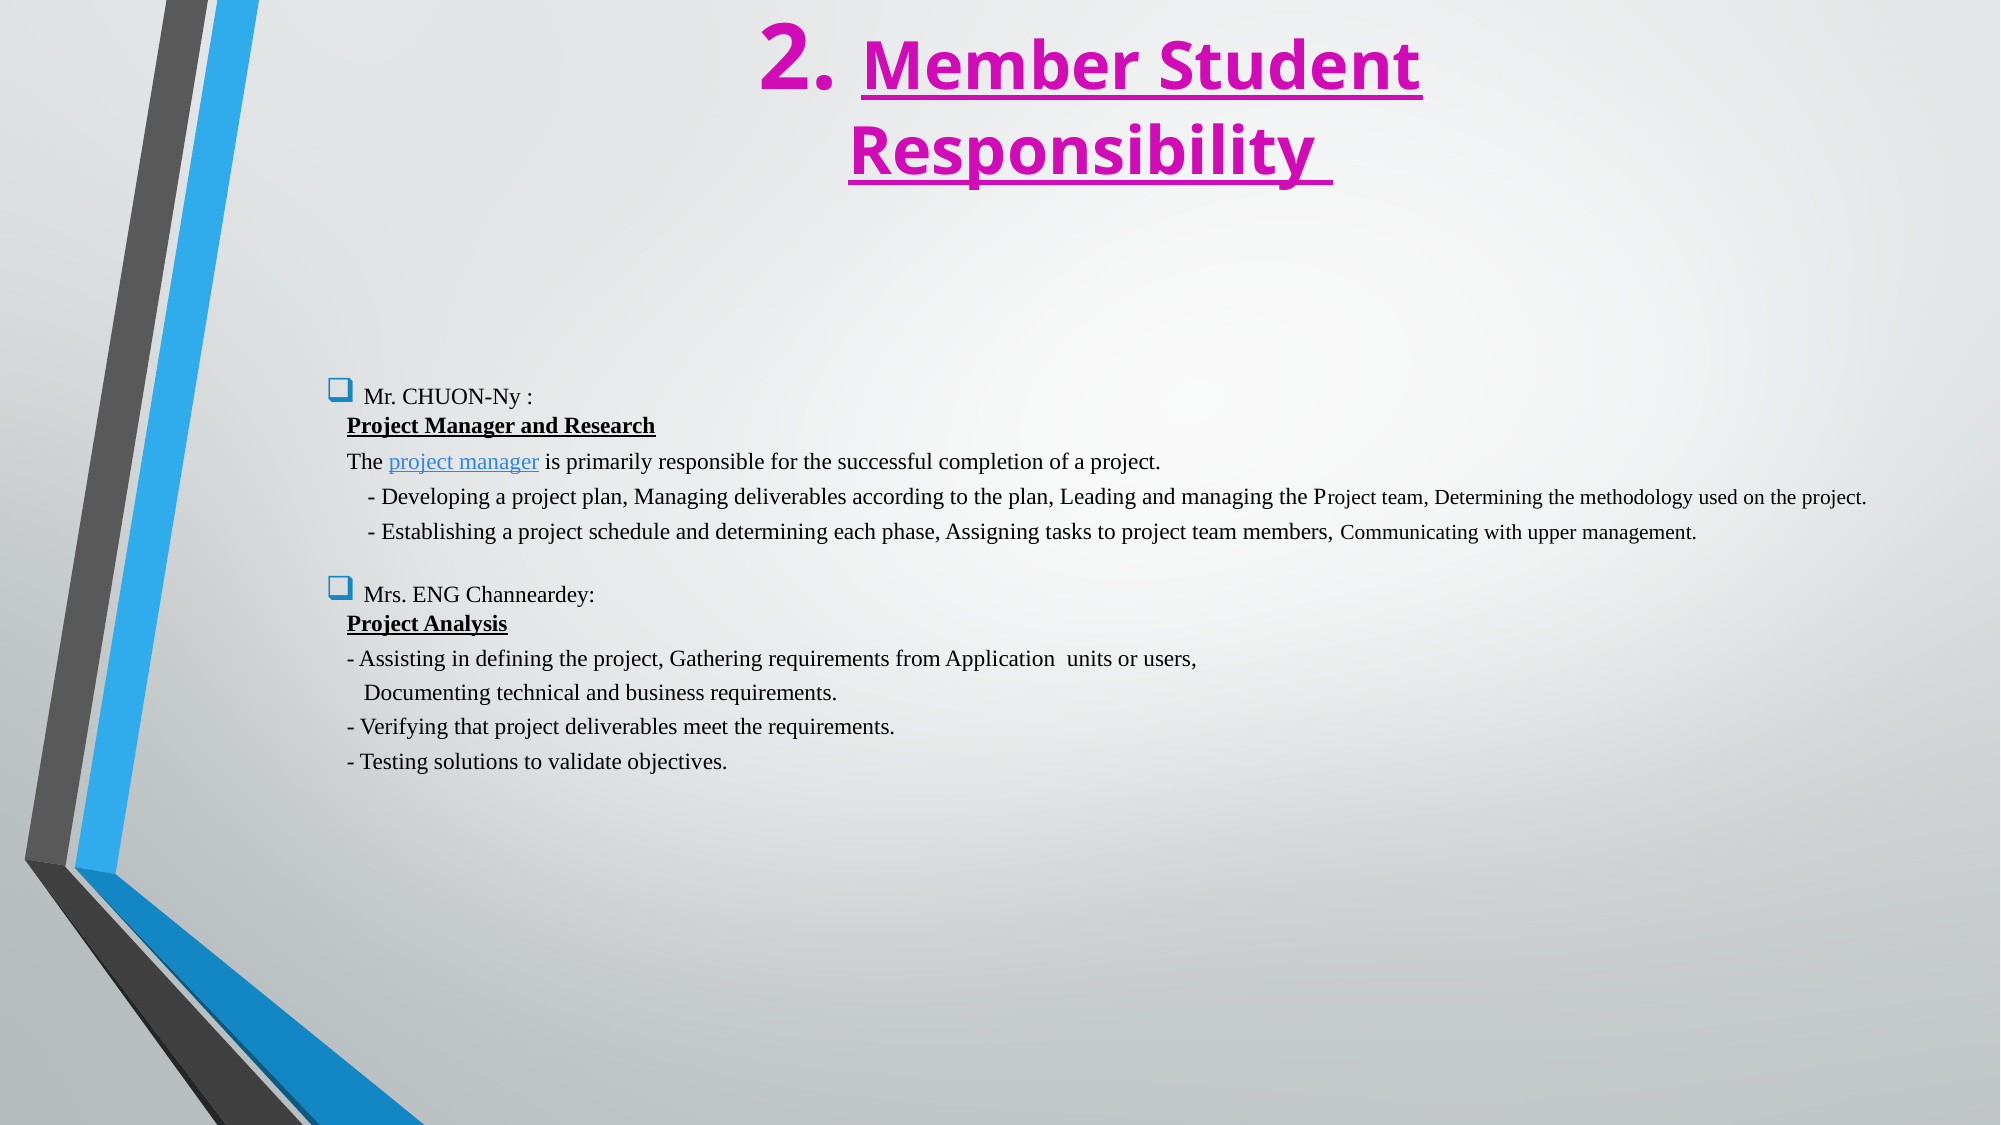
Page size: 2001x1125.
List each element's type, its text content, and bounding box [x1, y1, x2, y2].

list Mr. CHUON-Ny : Project Manager and Research The project manager is primarily responsible for the successful completion of a project. - Developing a project plan, Managing deliverables according to the plan, Leading and managing the Project team, Determining the methodology used on the project. - Establishing a project schedule and determining each phase, Assigning tasks to project team members, Communicating with upper management. Mrs. ENG Channeardey: Project Analysis - Assisting in defining the project, Gathering requirements from Application units or users, Documenting technical and business requirements. - Verifying that project deliverables meet the requirements. - Testing solutions to validate objectives. [310, 313, 1945, 812]
title 2. Member Student Responsibility [518, 35, 1663, 231]
